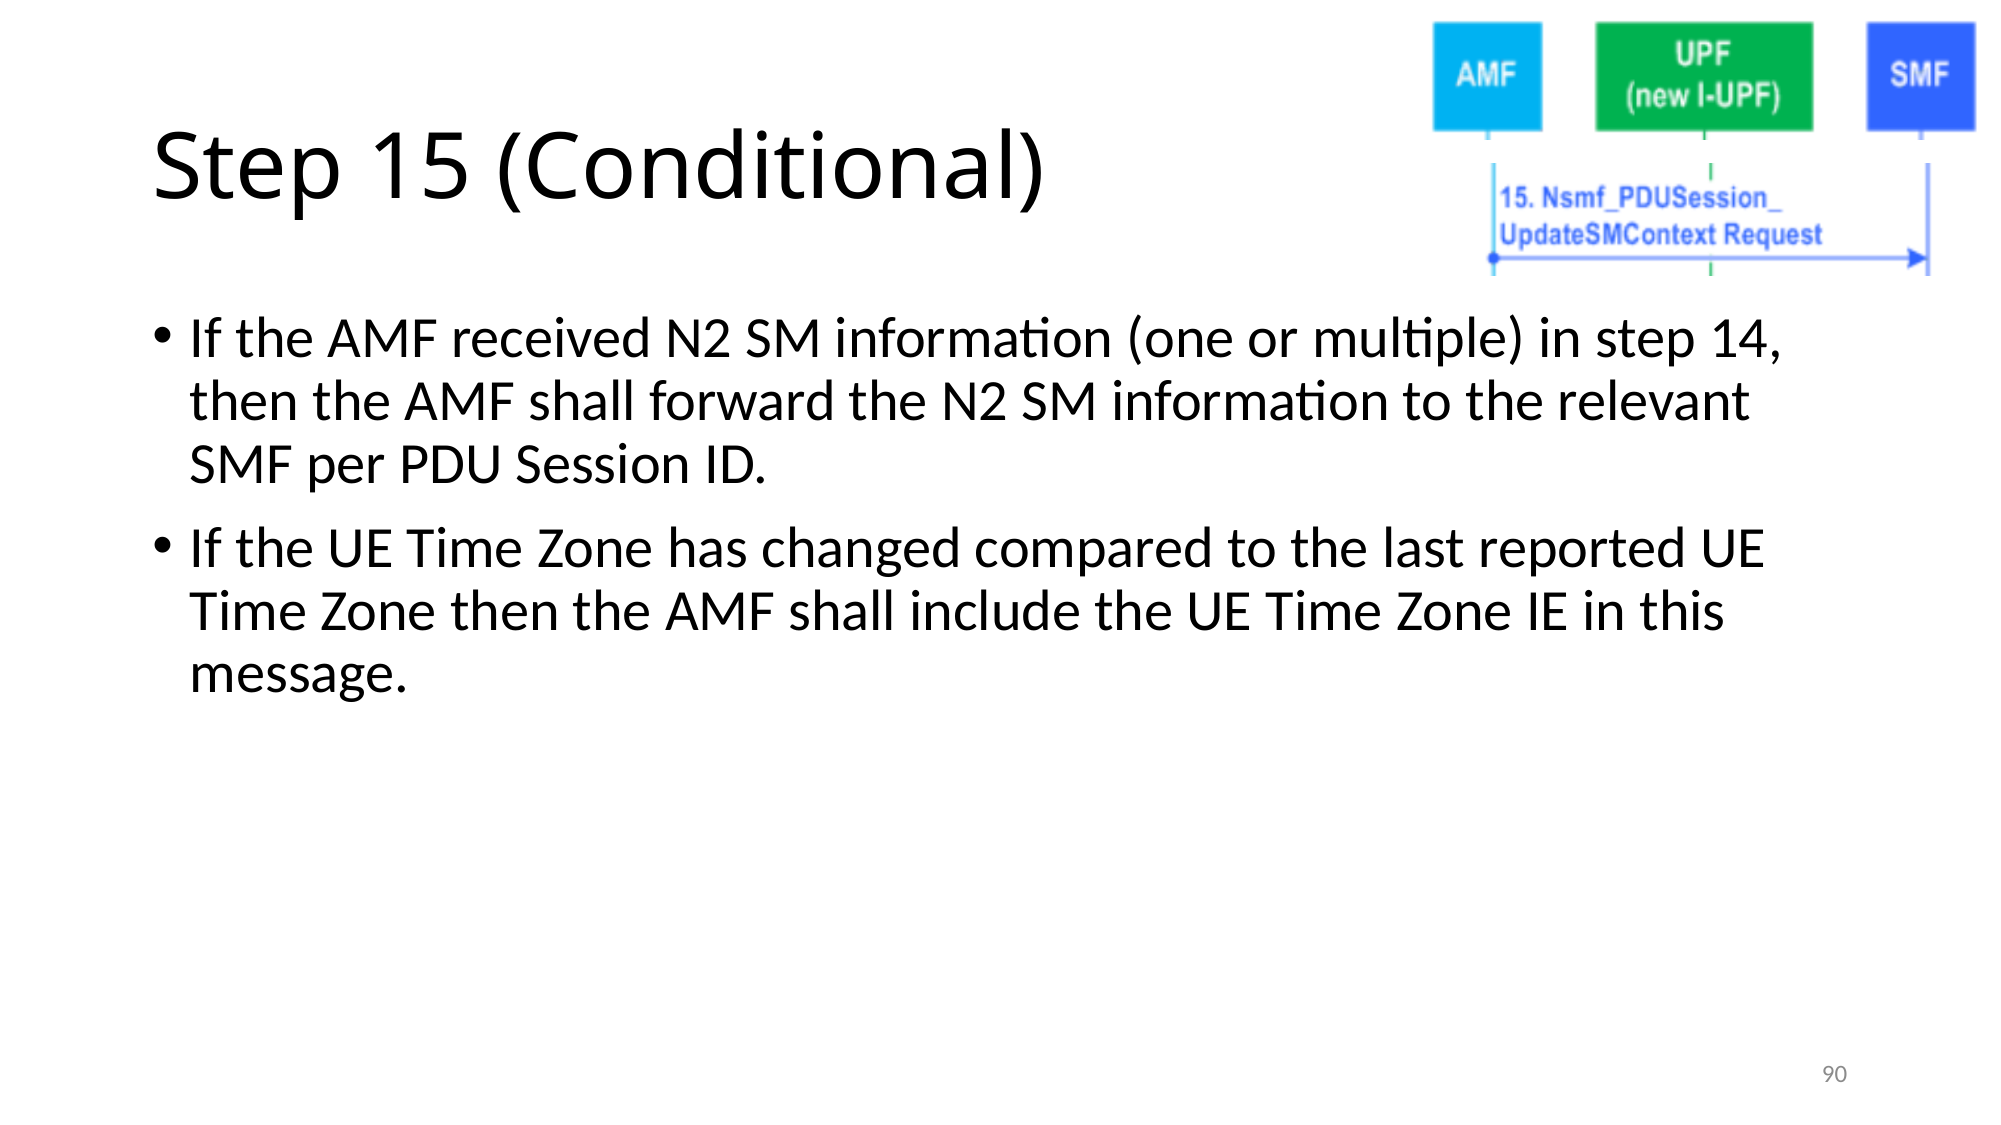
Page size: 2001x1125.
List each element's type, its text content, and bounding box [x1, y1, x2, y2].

picture [1412, 0, 2001, 140]
title Step 15 (Conditional) [137, 59, 1863, 278]
slide_number 90 [1412, 1042, 1863, 1103]
list If the AMF received N2 SM information (one or multiple) in step 14, then the AMF shall forward the N2 SM information to the relevant SMF per PDU Session ID. If the UE Time Zone has changed compared to the last reported UE Time Zone then the AMF shall include the UE Time Zone IE in this message. [137, 299, 1863, 1014]
picture [1483, 163, 1934, 276]
